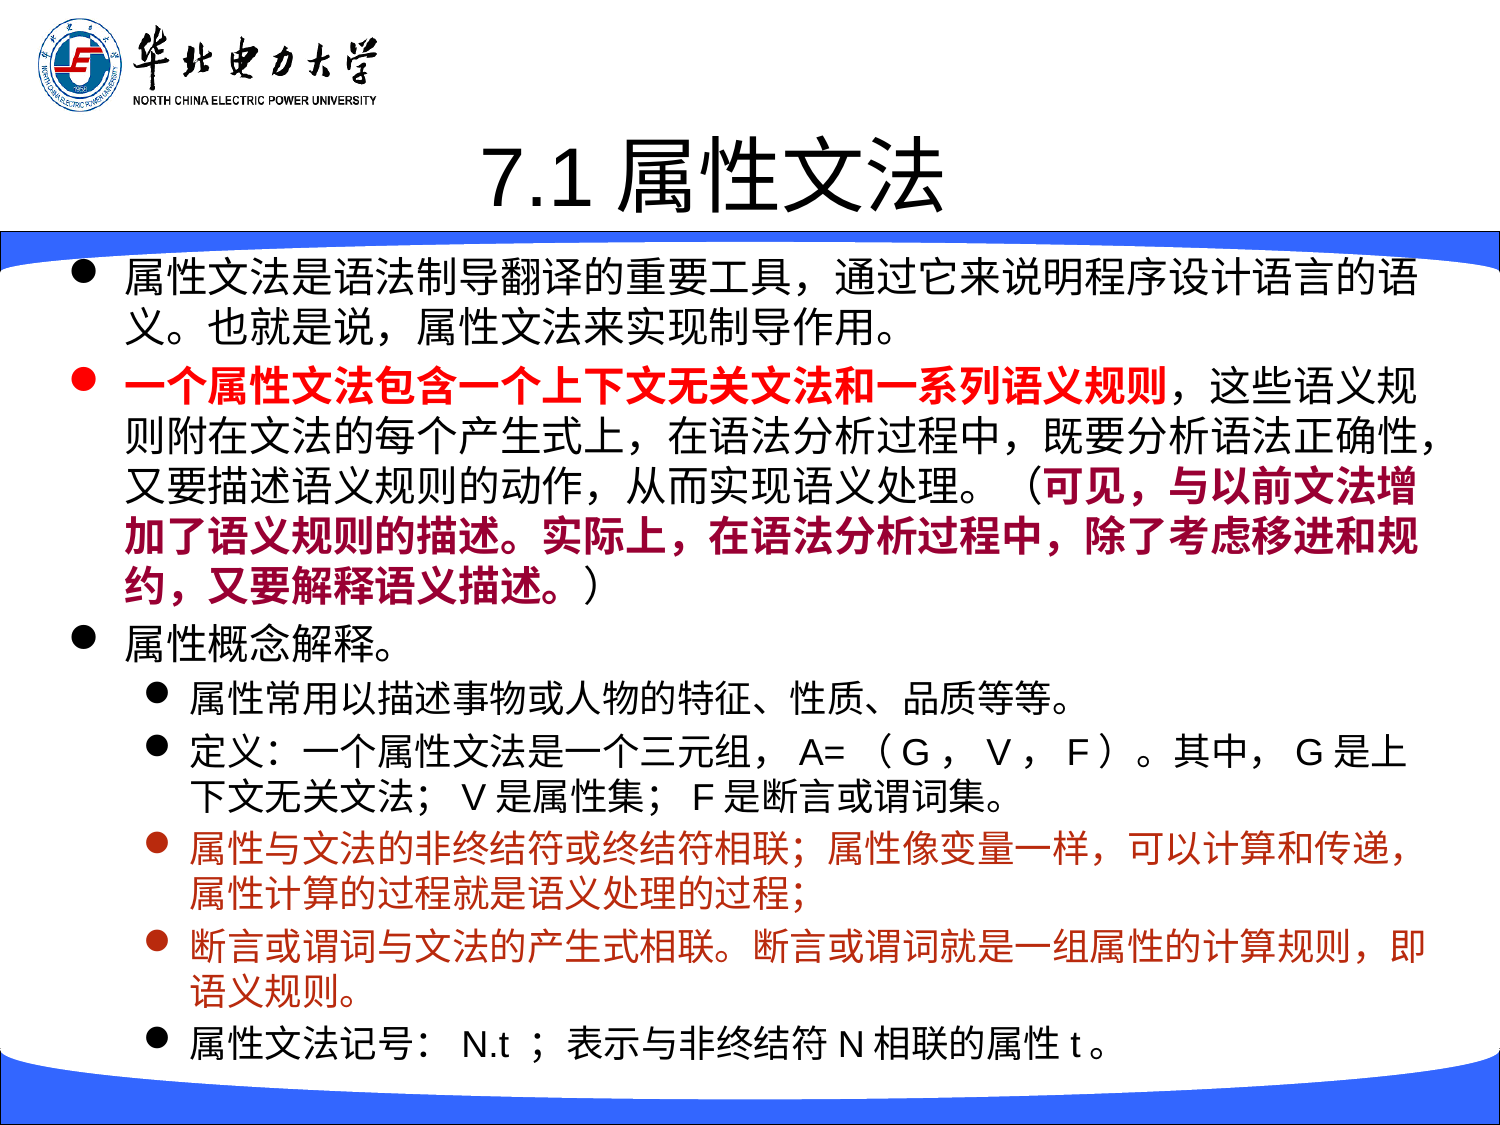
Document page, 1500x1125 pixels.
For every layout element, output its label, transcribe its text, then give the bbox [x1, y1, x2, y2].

title 7.1属性文法 [94, 125, 1353, 220]
picture [0, 0, 414, 126]
list 属性文法是语法制导翻译的重要工具，通过它来说明程序设计语言的语义。也就是说，属性文法来实现制导作用。 一个属性文法包含一个上下文无关文法和一系列语义规则，这些语义规则附在文法的每个产生式上，在语法分析过程中，既要分析语法正确性，又要描述语义规则的动作，从而实现语义处理。（可见，与以前文法增加了语义规则的描述。实际上，在语法分析过程中，除了考虑移进和规约，又要解释语义描述。） 属性概念解释。 属性常用以描述事物或人物的特征、性质、品质等等。 定义：一个属性文法是一个三元组，A=（G，V，F）。其中，G是上下文无关文法；V是属性集；F是断言或谓词集。 属性与文法的非终结符或终结符相联；属性像变量一样，可以计算和传递，属性计算的过程就是语义处理的过程； 断言或谓词与文法的产生式相联。断言或谓词就是一组属性的计算规则，即语义规则。 属性文法记号：N.t ；表示与非终结符N相联的属性t。 [53, 243, 1455, 1095]
